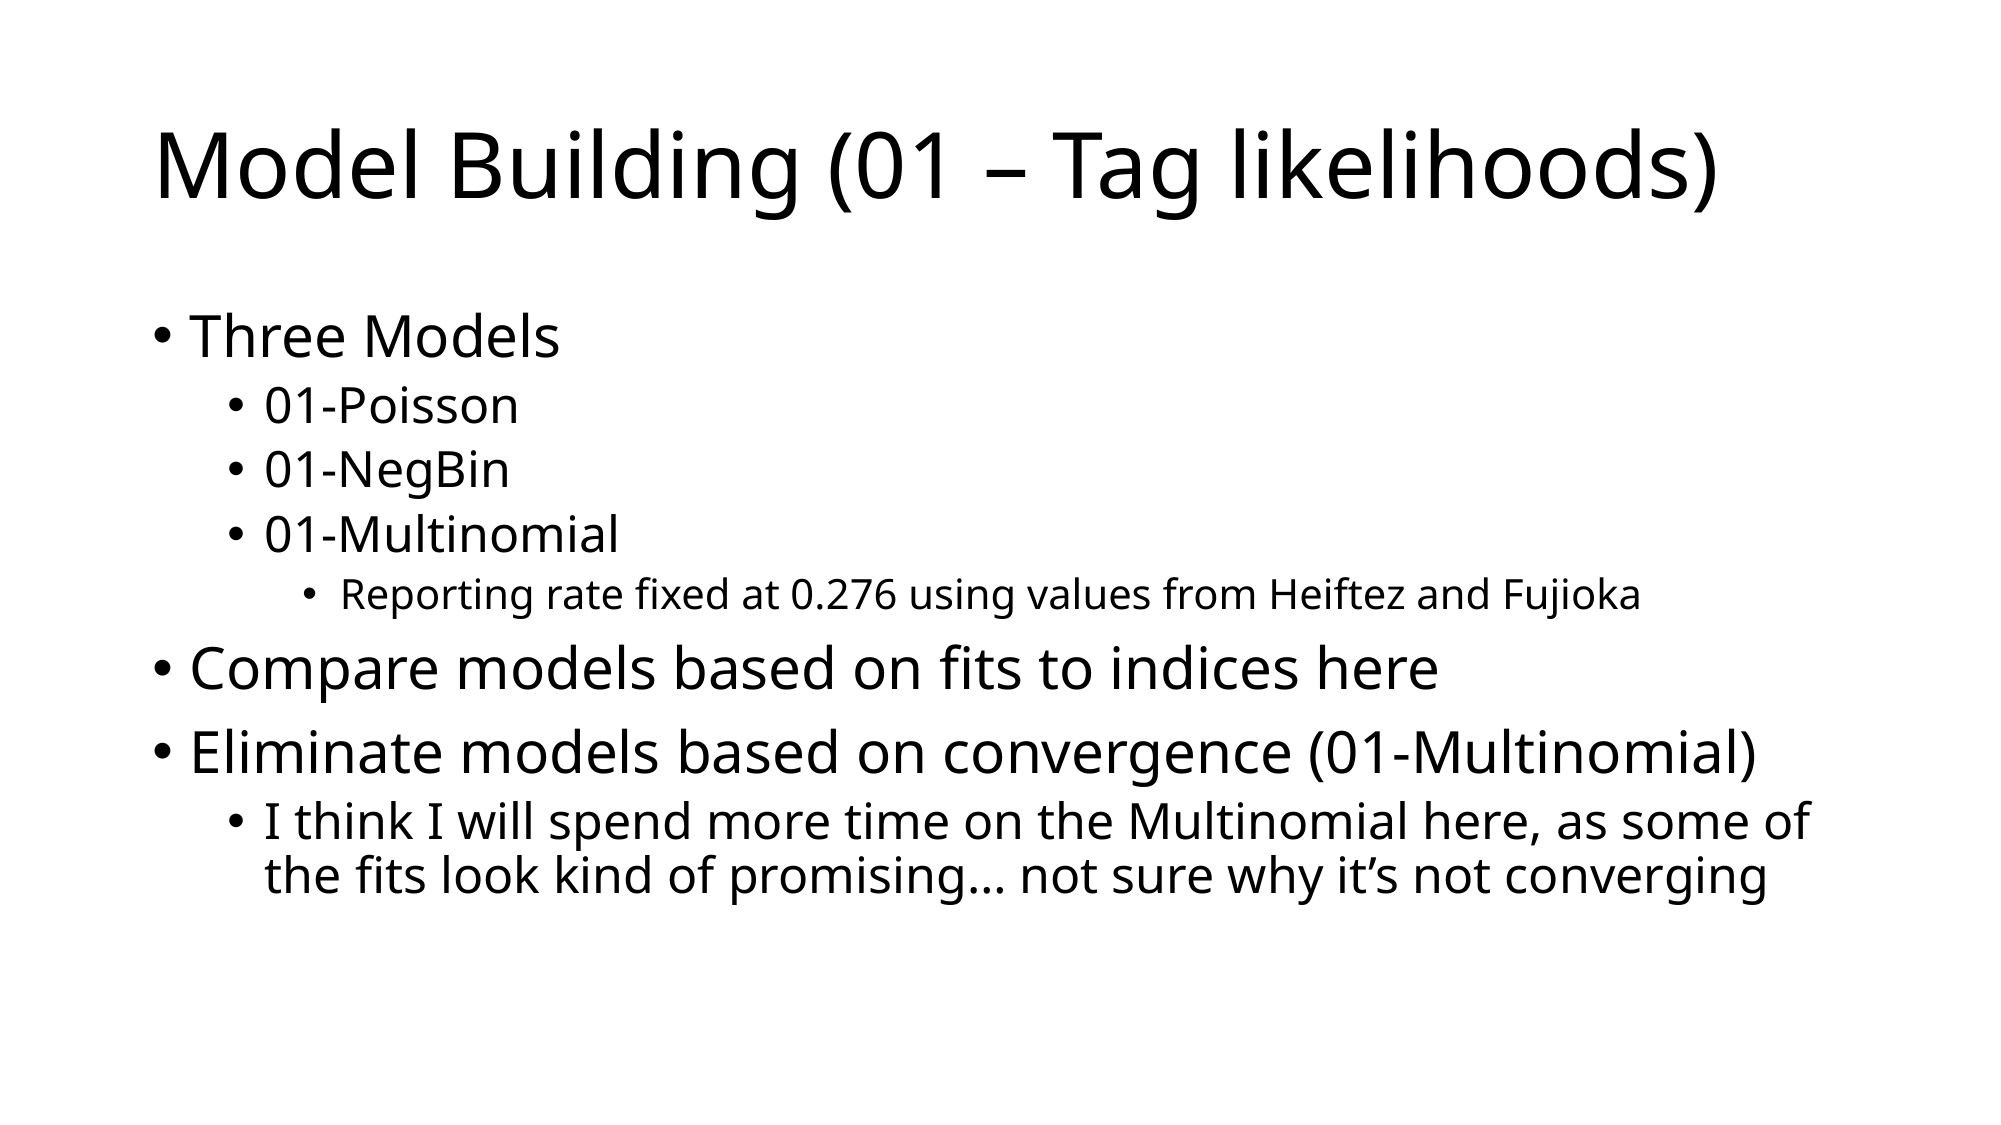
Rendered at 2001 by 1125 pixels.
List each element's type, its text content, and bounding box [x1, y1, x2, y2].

title Model Building (01 – Tag likelihoods) [137, 59, 1863, 278]
list Three Models 01-Poisson 01-NegBin 01-Multinomial Reporting rate fixed at 0.276 using values from Heiftez and Fujioka Compare models based on fits to indices here Eliminate models based on convergence (01-Multinomial) I think I will spend more time on the Multinomial here, as some of the fits look kind of promising… not sure why it’s not converging [137, 299, 1863, 1014]
